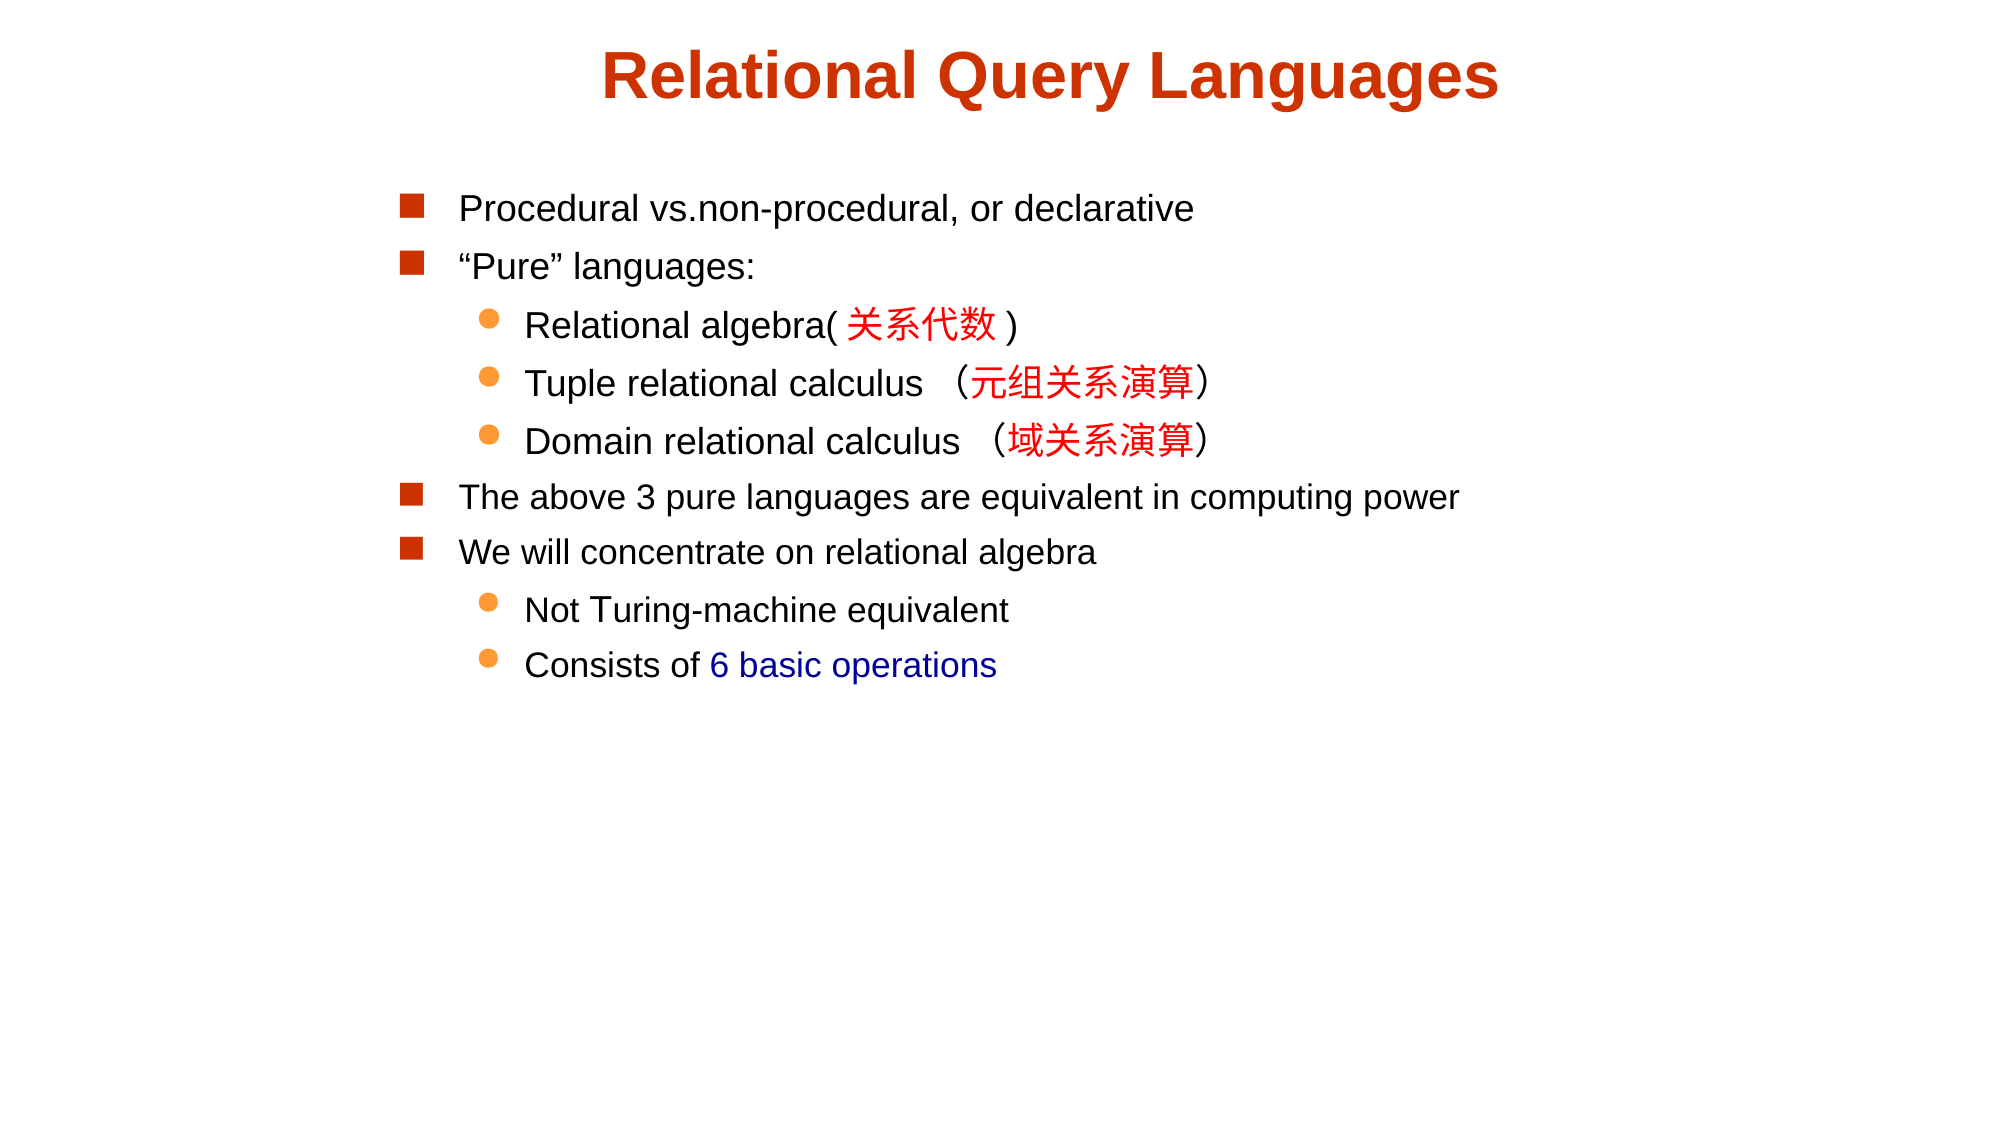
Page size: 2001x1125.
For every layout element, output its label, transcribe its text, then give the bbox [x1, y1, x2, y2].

list Procedural vs.non-procedural, or declarative “Pure” languages: Relational algebra(关系代数) Tuple relational calculus（元组关系演算） Domain relational calculus（域关系演算） The above 3 pure languages are equivalent in computing power We will concentrate on relational algebra Not Turing-machine equivalent Consists of 6 basic operations [387, 176, 1675, 977]
title Relational Query Languages [167, 18, 1935, 120]
